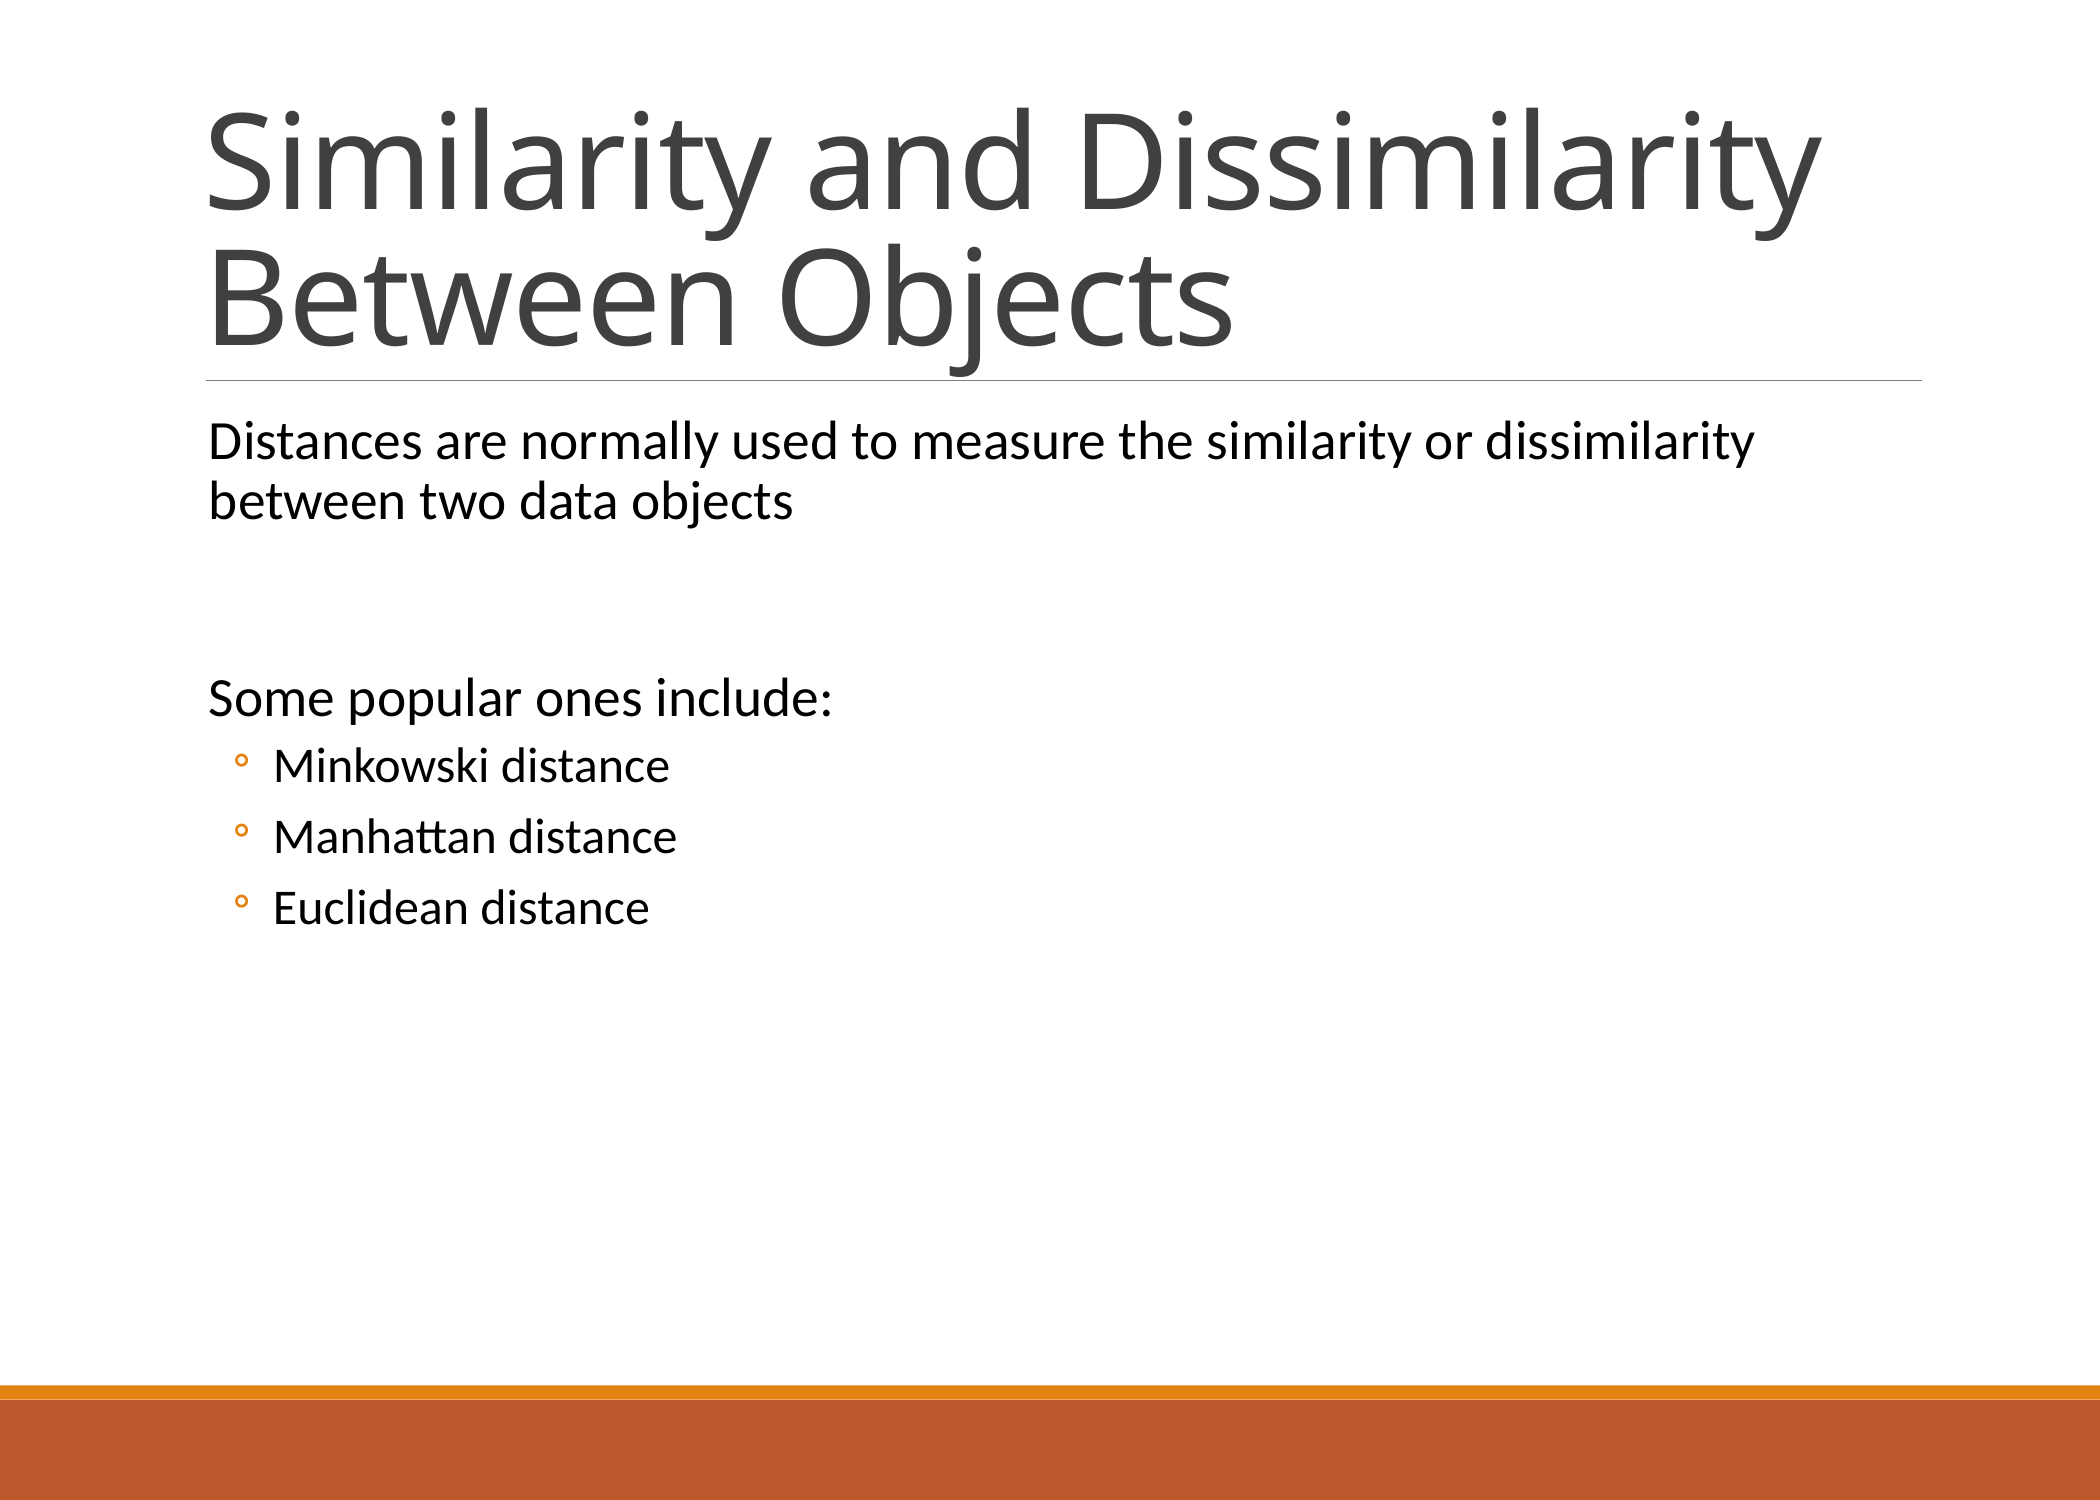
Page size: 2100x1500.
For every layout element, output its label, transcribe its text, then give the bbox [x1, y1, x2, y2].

title Similarity and Dissimilarity Between Objects [188, 62, 1922, 380]
list Distances are normally used to measure the similarity or dissimilarity between two data objects Some popular ones include: Minkowski distance Manhattan distance Euclidean distance [188, 403, 1922, 1284]
